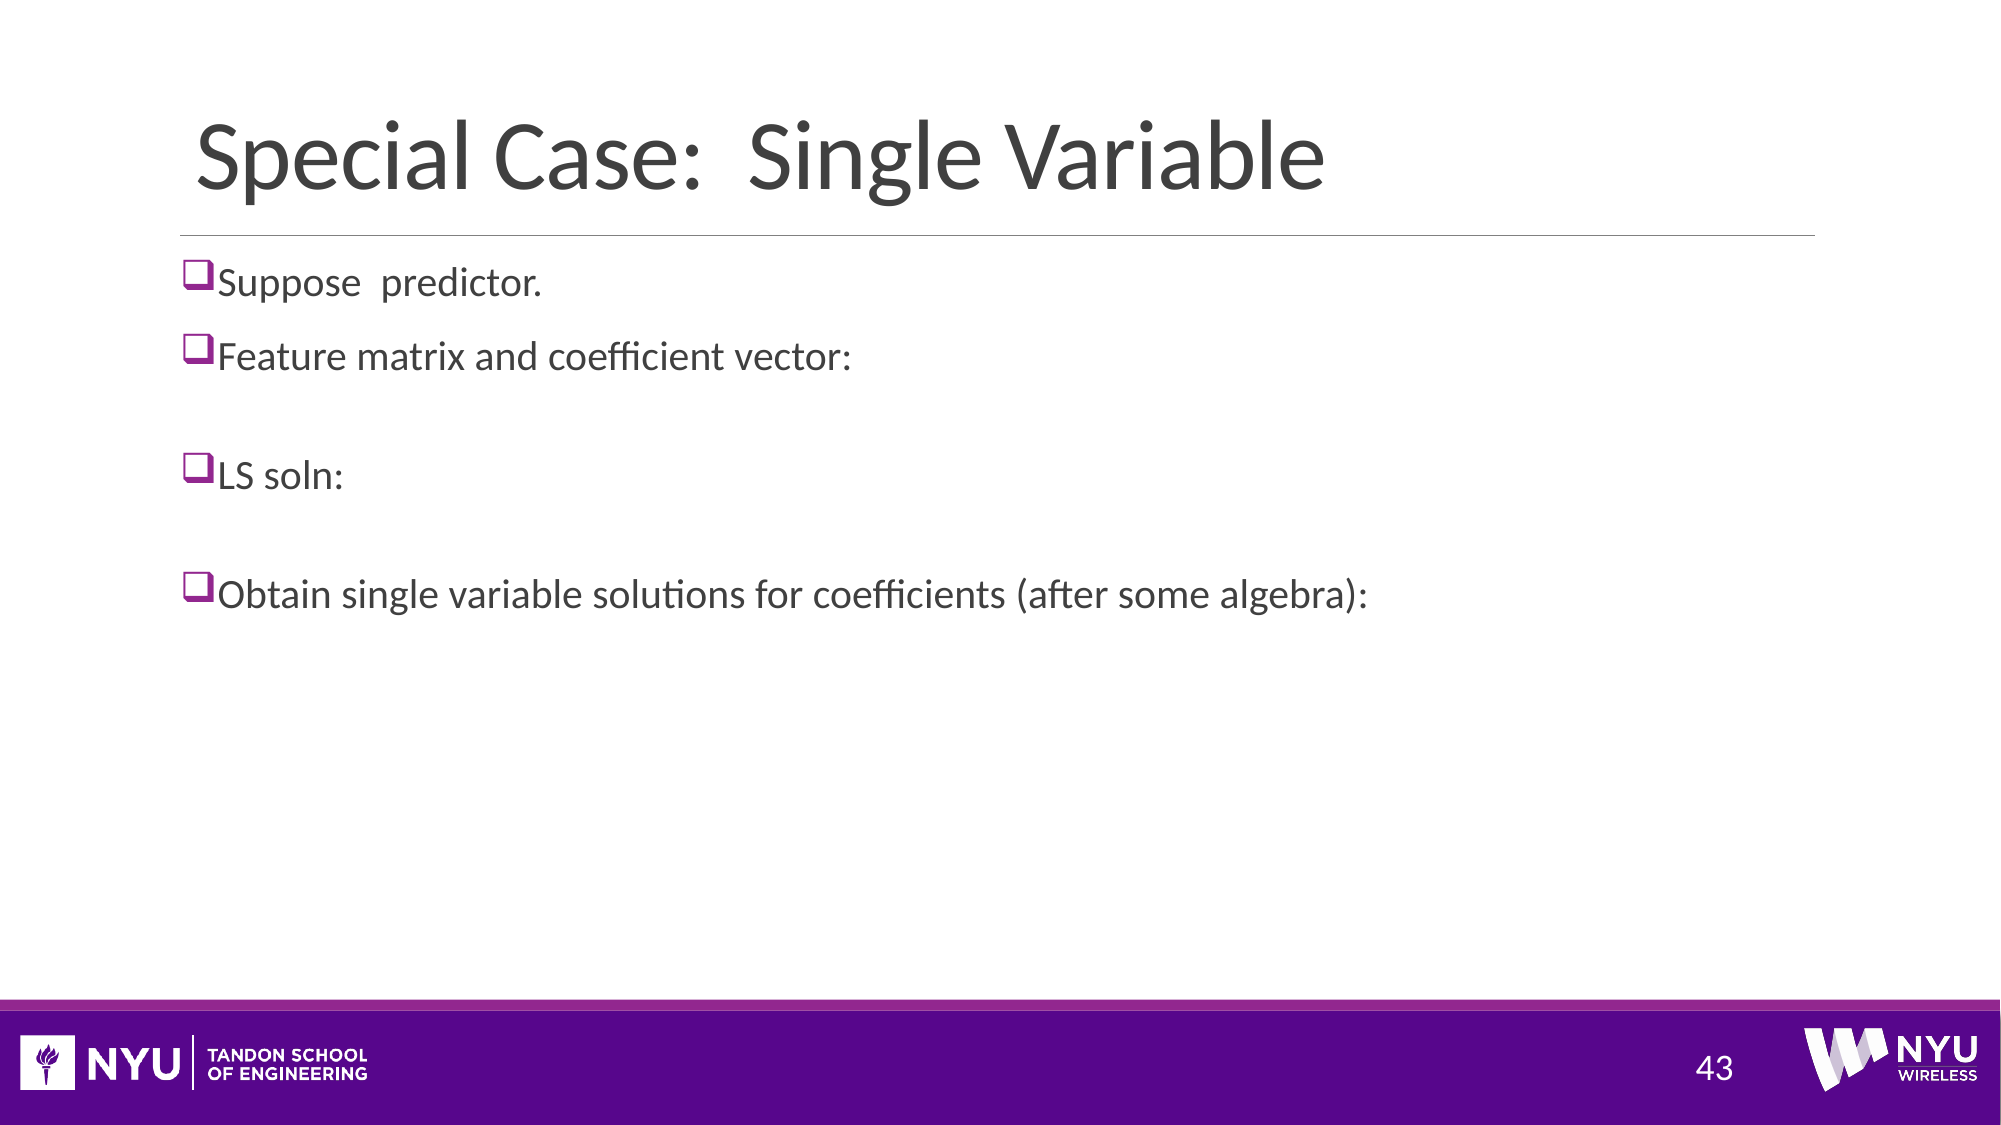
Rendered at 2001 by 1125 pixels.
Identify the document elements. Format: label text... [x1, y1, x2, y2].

title Special Case: Single Variable [180, 47, 1830, 218]
slide_number 43 [1533, 1035, 1749, 1096]
